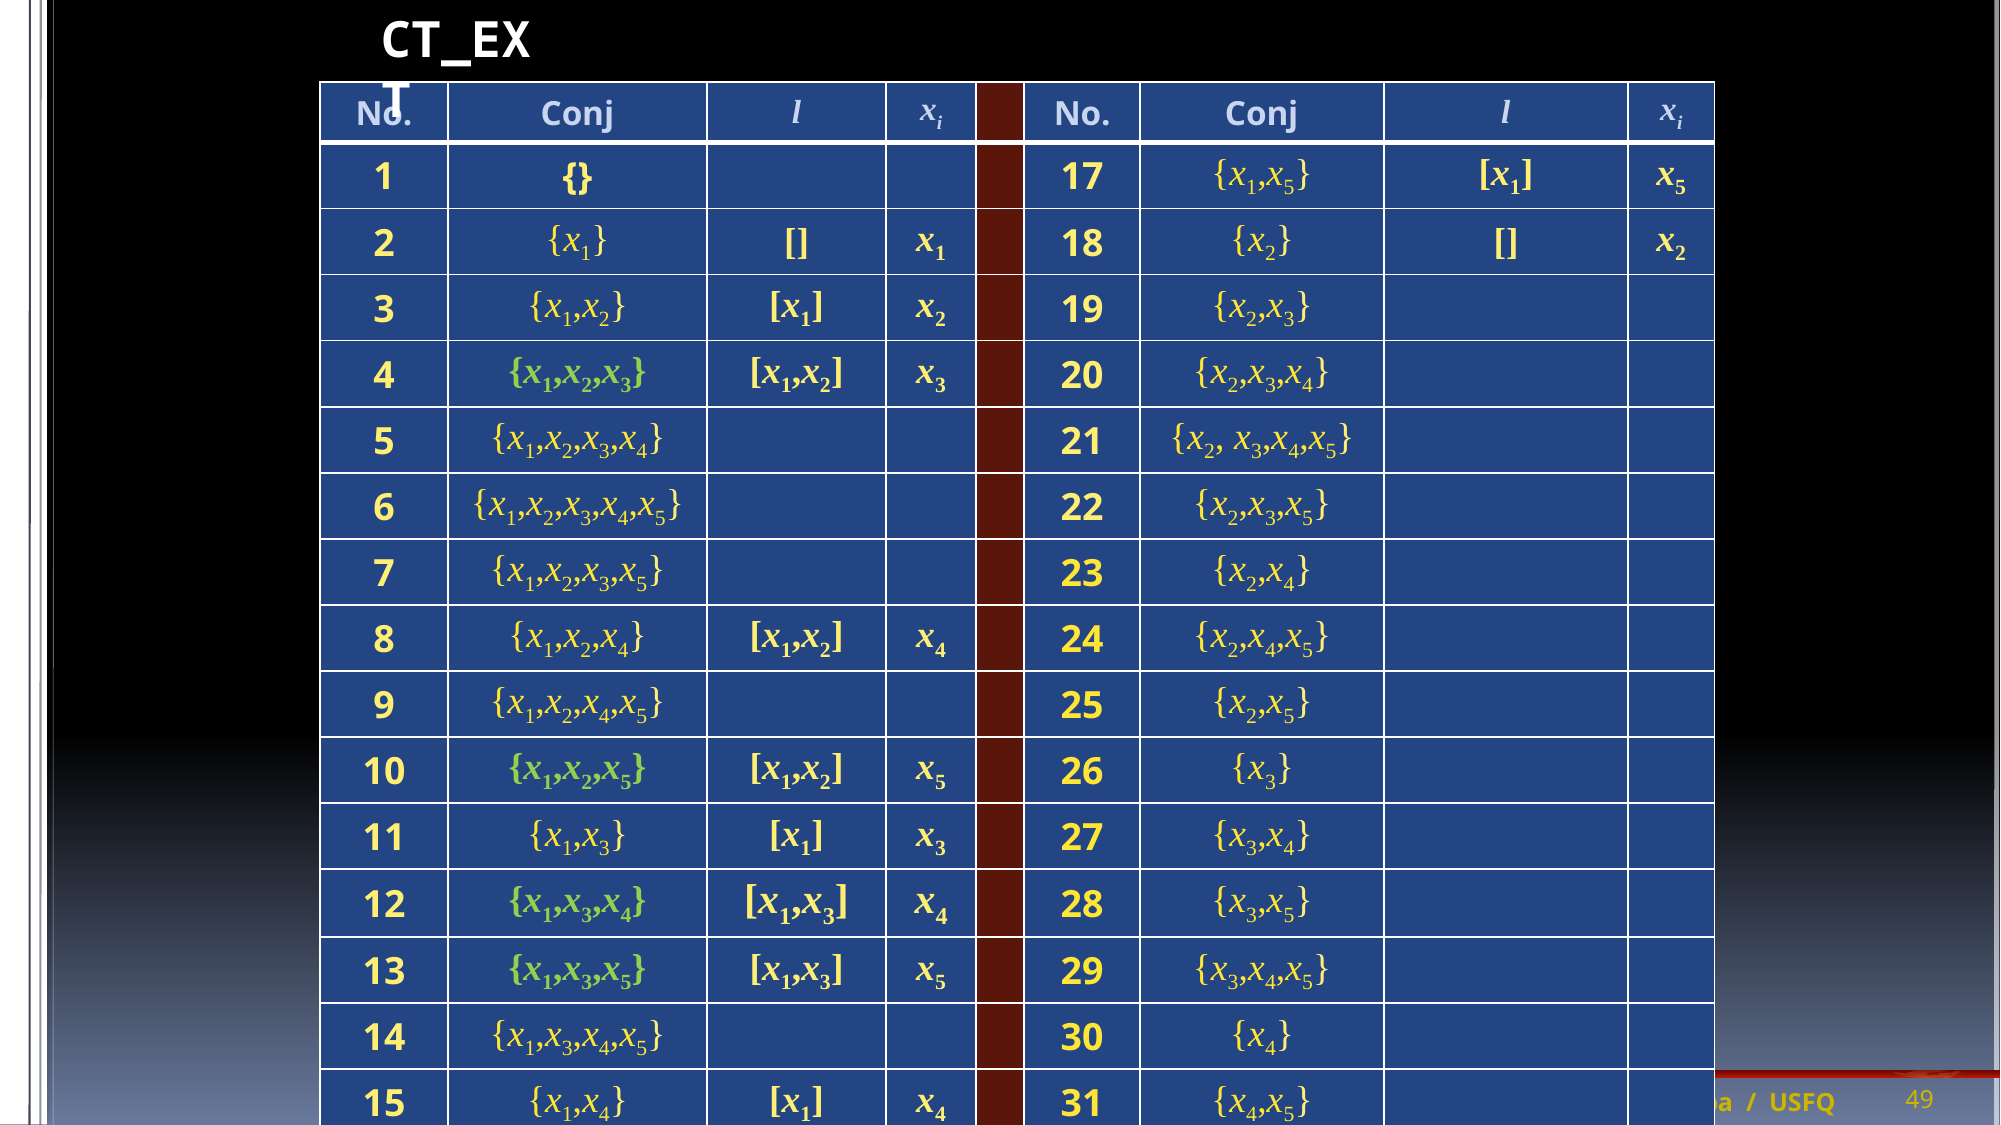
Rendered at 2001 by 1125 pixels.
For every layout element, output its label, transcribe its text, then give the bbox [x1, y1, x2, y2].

table_cell {x2,x4,x5} [1141, 606, 1383, 670]
table_cell [1385, 738, 1627, 802]
table_cell [1385, 606, 1627, 670]
table_cell 28 [1025, 870, 1139, 936]
table_cell 30 [1025, 1004, 1139, 1068]
table_cell {x3,x4,x5} [1141, 938, 1383, 1002]
table_cell 10 [321, 738, 447, 802]
table_cell [708, 672, 885, 736]
table_header No. [321, 83, 447, 140]
table_cell 25 [1025, 672, 1139, 736]
table_cell 5 [321, 408, 447, 472]
table_header No. [1025, 83, 1139, 140]
table_cell {} [449, 145, 706, 208]
table_cell x5 [887, 938, 975, 1002]
table_cell [1629, 870, 1714, 936]
table_cell {x1,x2,x3,x4,x5} [449, 474, 706, 538]
table_cell 20 [1025, 341, 1139, 406]
table_cell x1 [887, 209, 975, 274]
table_header Conj [1141, 83, 1383, 140]
table_cell [977, 408, 1023, 472]
table_cell x4 [887, 1070, 975, 1125]
table_cell [1629, 1070, 1714, 1125]
table_cell [1629, 408, 1714, 472]
table_cell 3 [321, 275, 447, 340]
table_header xi [1629, 83, 1714, 140]
table_cell [887, 145, 975, 208]
table_cell x5 [1629, 145, 1714, 208]
table_cell 27 [1025, 804, 1139, 868]
table_cell 2 [321, 209, 447, 274]
table_cell 17 [1025, 145, 1139, 208]
table_cell x4 [887, 870, 975, 936]
table_cell [] [708, 209, 885, 274]
table_cell x3 [887, 804, 975, 868]
table_cell {x1,x2,x3,x5} [449, 540, 706, 604]
table_cell [1385, 870, 1627, 936]
table_cell 9 [321, 672, 447, 736]
table_cell [977, 1004, 1023, 1068]
table_cell [1629, 804, 1714, 868]
table_cell [977, 606, 1023, 670]
table_cell 24 [1025, 606, 1139, 670]
table_cell [1629, 606, 1714, 670]
table_cell [1629, 738, 1714, 802]
table_cell {x2} [1141, 209, 1383, 274]
table_cell [1629, 275, 1714, 340]
table_cell {x1,x3} [449, 804, 706, 868]
table_cell [x1] [708, 1070, 885, 1125]
table_cell [977, 209, 1023, 274]
table_cell [887, 408, 975, 472]
table_cell [x1] [1385, 145, 1627, 208]
table_cell 13 [321, 938, 447, 1002]
table_cell [1385, 938, 1627, 1002]
table_cell {x1,x5} [1141, 145, 1383, 208]
table_header [977, 83, 1023, 140]
table_cell [887, 672, 975, 736]
table_cell [1629, 341, 1714, 406]
table_cell [977, 474, 1023, 538]
table_cell {x3} [1141, 738, 1383, 802]
table_cell {x1,x3,x5} [449, 938, 706, 1002]
table_cell 15 [321, 1070, 447, 1125]
table_cell 11 [321, 804, 447, 868]
title CT_EXT [367, 0, 575, 71]
table_cell [977, 738, 1023, 802]
table_cell x4 [887, 606, 975, 670]
table_cell [x1] [708, 275, 885, 340]
table_cell {x1,x3,x4} [449, 870, 706, 936]
table_cell [887, 474, 975, 538]
table_cell [x1,x2] [708, 606, 885, 670]
table_cell [977, 540, 1023, 604]
table_cell 4 [321, 341, 447, 406]
table_cell [977, 275, 1023, 340]
table_cell 19 [1025, 275, 1139, 340]
table_cell {x4} [1141, 1004, 1383, 1068]
table_cell [1629, 474, 1714, 538]
table_cell {x3,x5} [1141, 870, 1383, 936]
table_cell [1385, 341, 1627, 406]
table_cell 1 [321, 145, 447, 208]
table_cell {x2, x3,x4,x5} [1141, 408, 1383, 472]
table_cell [887, 540, 975, 604]
table_cell [708, 1004, 885, 1068]
table_cell 14 [321, 1004, 447, 1068]
table_cell x2 [887, 275, 975, 340]
table_cell 22 [1025, 474, 1139, 538]
table_cell 26 [1025, 738, 1139, 802]
table_cell [x1,x3] [708, 870, 885, 936]
table_cell x5 [887, 738, 975, 802]
table_cell [977, 672, 1023, 736]
table_cell [977, 870, 1023, 936]
table_cell [708, 474, 885, 538]
table_cell [1385, 1004, 1627, 1068]
table_cell 6 [321, 474, 447, 538]
table_cell {x2,x5} [1141, 672, 1383, 736]
table_cell [977, 1070, 1023, 1125]
table_cell {x1,x2,x5} [449, 738, 706, 802]
table_cell {x2,x3,x4} [1141, 341, 1383, 406]
table_cell [x1,x3] [708, 938, 885, 1002]
table_header xi [887, 83, 975, 140]
table_cell {x1,x3,x4,x5} [449, 1004, 706, 1068]
table_cell [] [1385, 209, 1627, 274]
table_cell x3 [887, 341, 975, 406]
table_cell [1385, 540, 1627, 604]
table_cell {x1,x2} [449, 275, 706, 340]
table_cell [708, 145, 885, 208]
table_cell 12 [321, 870, 447, 936]
table_header l [708, 83, 885, 140]
table_cell 29 [1025, 938, 1139, 1002]
picture [1715, 1070, 2000, 1078]
table_cell {x2,x3,x5} [1141, 474, 1383, 538]
table_cell {x1,x4} [449, 1070, 706, 1125]
table_cell [887, 1004, 975, 1068]
table_cell {x4,x5} [1141, 1070, 1383, 1125]
table_cell [1385, 672, 1627, 736]
table_cell [708, 540, 885, 604]
table_cell [1385, 474, 1627, 538]
table_cell [x1] [708, 804, 885, 868]
table_cell 31 [1025, 1070, 1139, 1125]
table_cell [x1,x2] [708, 341, 885, 406]
table_cell {x2,x4} [1141, 540, 1383, 604]
table_cell {x1} [449, 209, 706, 274]
table_cell {x2,x3} [1141, 275, 1383, 340]
table_header Conj [449, 83, 706, 140]
table_cell [1629, 540, 1714, 604]
table_cell [977, 938, 1023, 1002]
table_cell [1385, 1070, 1627, 1125]
table_cell [1385, 804, 1627, 868]
table_cell {x1,x2,x3,x4} [449, 408, 706, 472]
table_cell 8 [321, 606, 447, 670]
table_cell {x1,x2,x4,x5} [449, 672, 706, 736]
table_cell 21 [1025, 408, 1139, 472]
table_cell 18 [1025, 209, 1139, 274]
table_cell [1629, 938, 1714, 1002]
table_cell [977, 145, 1023, 208]
table_cell 7 [321, 540, 447, 604]
table_cell [1385, 275, 1627, 340]
table_cell {x1,x2,x4} [449, 606, 706, 670]
table_cell [1629, 672, 1714, 736]
table_header l [1385, 83, 1627, 140]
table_cell [708, 408, 885, 472]
table_cell [x1,x2] [708, 738, 885, 802]
table_cell [1385, 408, 1627, 472]
table_cell {x1,x2,x3} [449, 341, 706, 406]
table_cell [977, 341, 1023, 406]
table_cell [1629, 1004, 1714, 1068]
table_cell {x3,x4} [1141, 804, 1383, 868]
table_cell 23 [1025, 540, 1139, 604]
table_cell [977, 804, 1023, 868]
table_cell x2 [1629, 209, 1714, 274]
